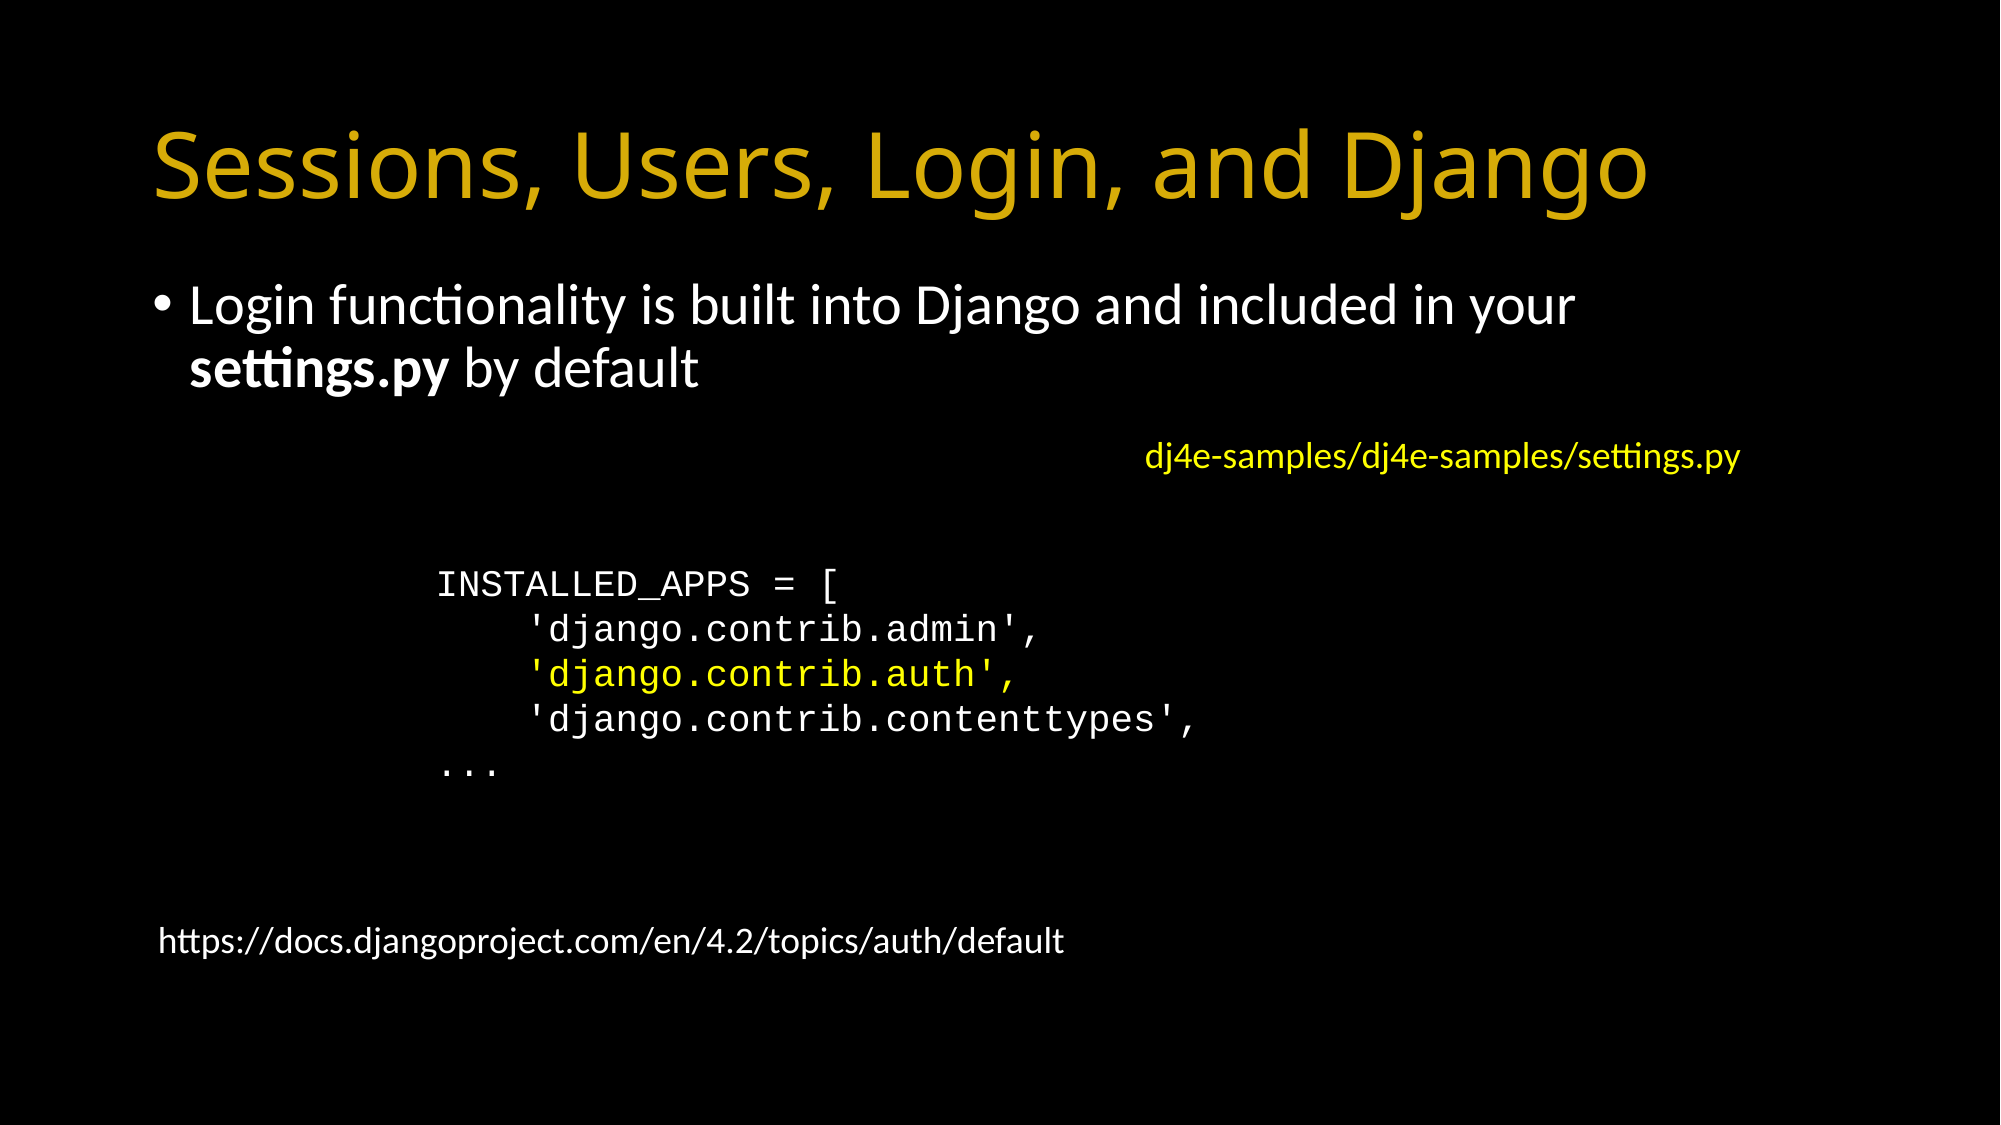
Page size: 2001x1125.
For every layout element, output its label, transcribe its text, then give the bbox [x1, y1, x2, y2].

text_box dj4e-samples/dj4e-samples/settings.py [1129, 423, 1757, 484]
text_box https://docs.djangoproject.com/en/4.2/topics/auth/default [143, 909, 1081, 969]
text_box INSTALLED_APPS = [ 'django.contrib.admin', 'django.contrib.auth', 'django.contrib.contenttypes', ... [420, 551, 1243, 792]
list Login functionality is built into Django and included in your settings.py by default [137, 266, 1863, 466]
title Sessions, Users, Login, and Django [137, 59, 1863, 266]
